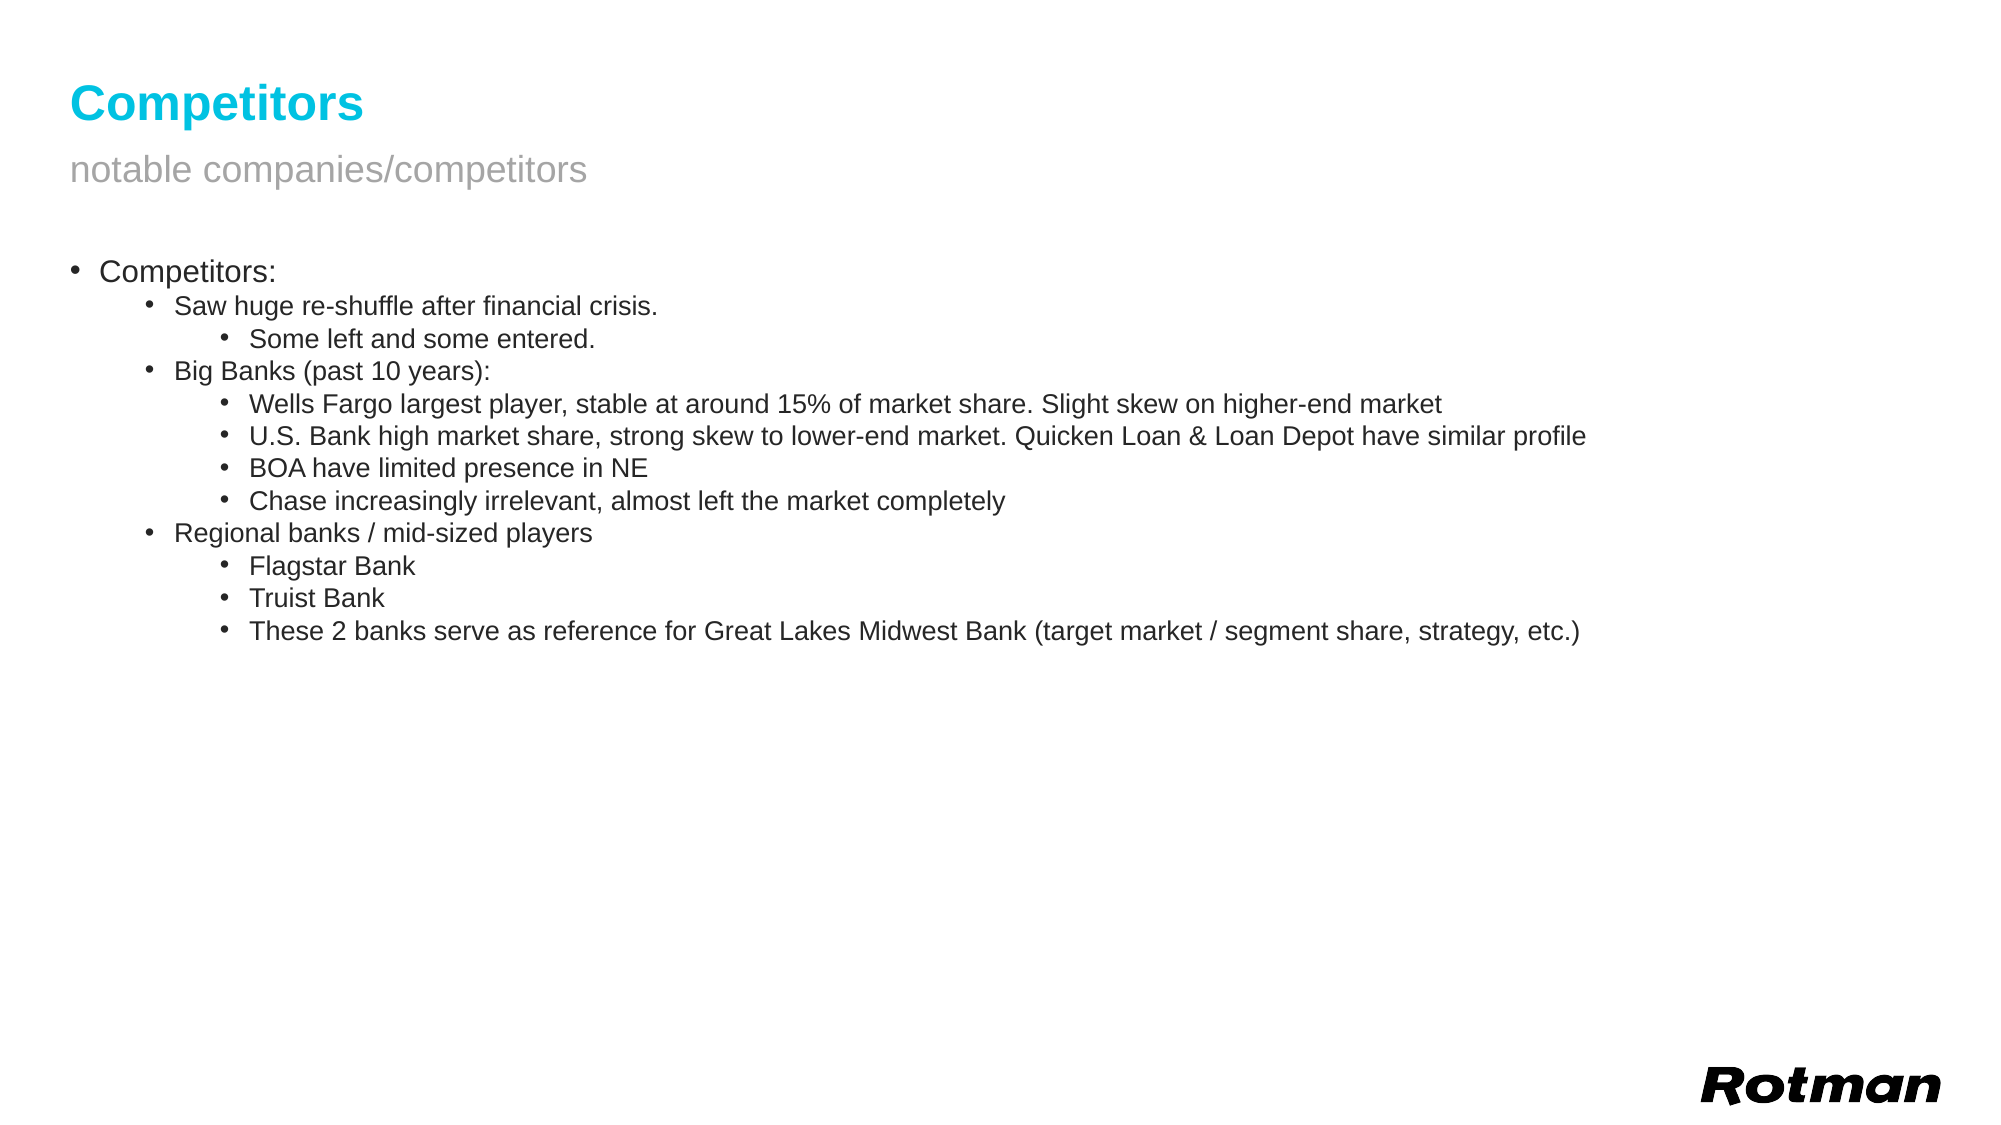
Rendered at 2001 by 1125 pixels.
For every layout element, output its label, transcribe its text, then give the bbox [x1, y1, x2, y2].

title Competitors [55, 45, 1630, 137]
list Competitors: Saw huge re-shuffle after financial crisis. Some left and some entered. Big Banks (past 10 years): Wells Fargo largest player, stable at around 15% of market share. Slight skew on higher-end market U.S. Bank high market share, strong skew to lower-end market. Quicken Loan & Loan Depot have similar profile BOA have limited presence in NE Chase increasingly irrelevant, almost left the market completely Regional banks / mid-sized players Flagstar Bank Truist Bank These 2 banks serve as reference for Great Lakes Midwest Bank (target market / segment share, strategy, etc.) [55, 243, 1945, 1024]
subtitle notable companies/competitors [55, 137, 1630, 225]
picture [1688, 1053, 1954, 1123]
